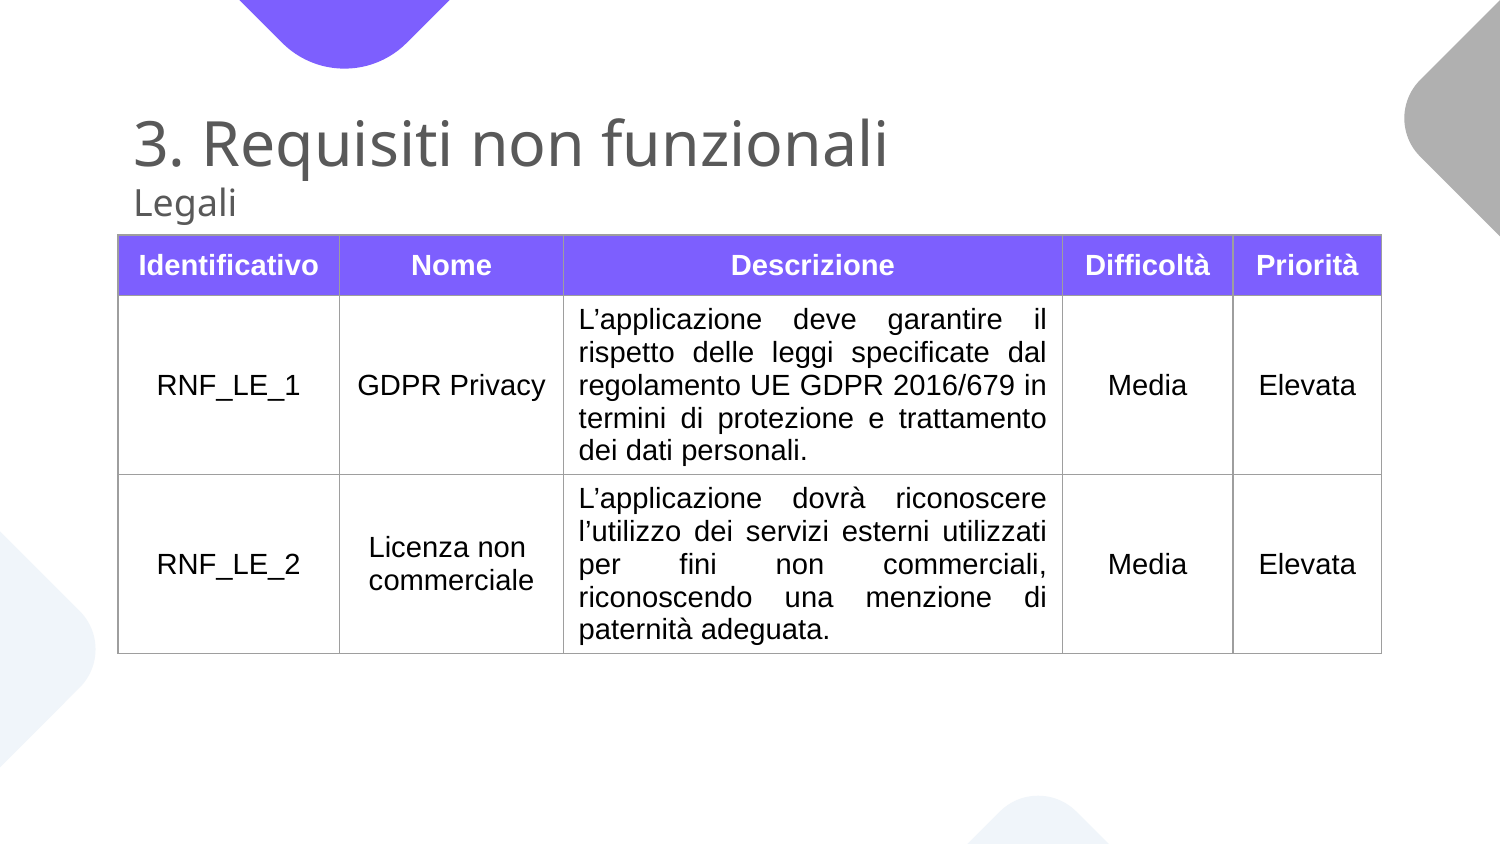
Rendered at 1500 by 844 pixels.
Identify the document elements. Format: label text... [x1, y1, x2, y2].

table_cell L’applicazione deve garantire il rispetto delle leggi specificate dal regolamento UE GDPR 2016/679 in termini di protezione e trattamento dei dati personali. [564, 296, 1062, 474]
table_cell Elevata [1234, 296, 1381, 474]
table_cell GDPR Privacy [340, 296, 563, 474]
table_header Difficoltà [1063, 236, 1232, 295]
table_cell RNF_LE_2 [119, 475, 339, 653]
table_header Nome [340, 236, 563, 295]
table_cell Media [1063, 475, 1232, 653]
table_cell L’applicazione dovrà riconoscere l’utilizzo dei servizi esterni utilizzati per fini non commerciali, riconoscendo una menzione di paternità adeguata. [564, 475, 1062, 653]
table_header Descrizione [564, 236, 1062, 295]
table_cell Elevata [1234, 475, 1381, 653]
table_header Priorità [1234, 236, 1381, 295]
table_cell Licenza non commerciale [340, 475, 563, 653]
table_cell Media [1063, 296, 1232, 474]
table_cell RNF_LE_1 [119, 296, 339, 474]
table_header Identificativo [119, 236, 339, 295]
title 3. Requisiti non funzionali Legali [118, 88, 1382, 234]
